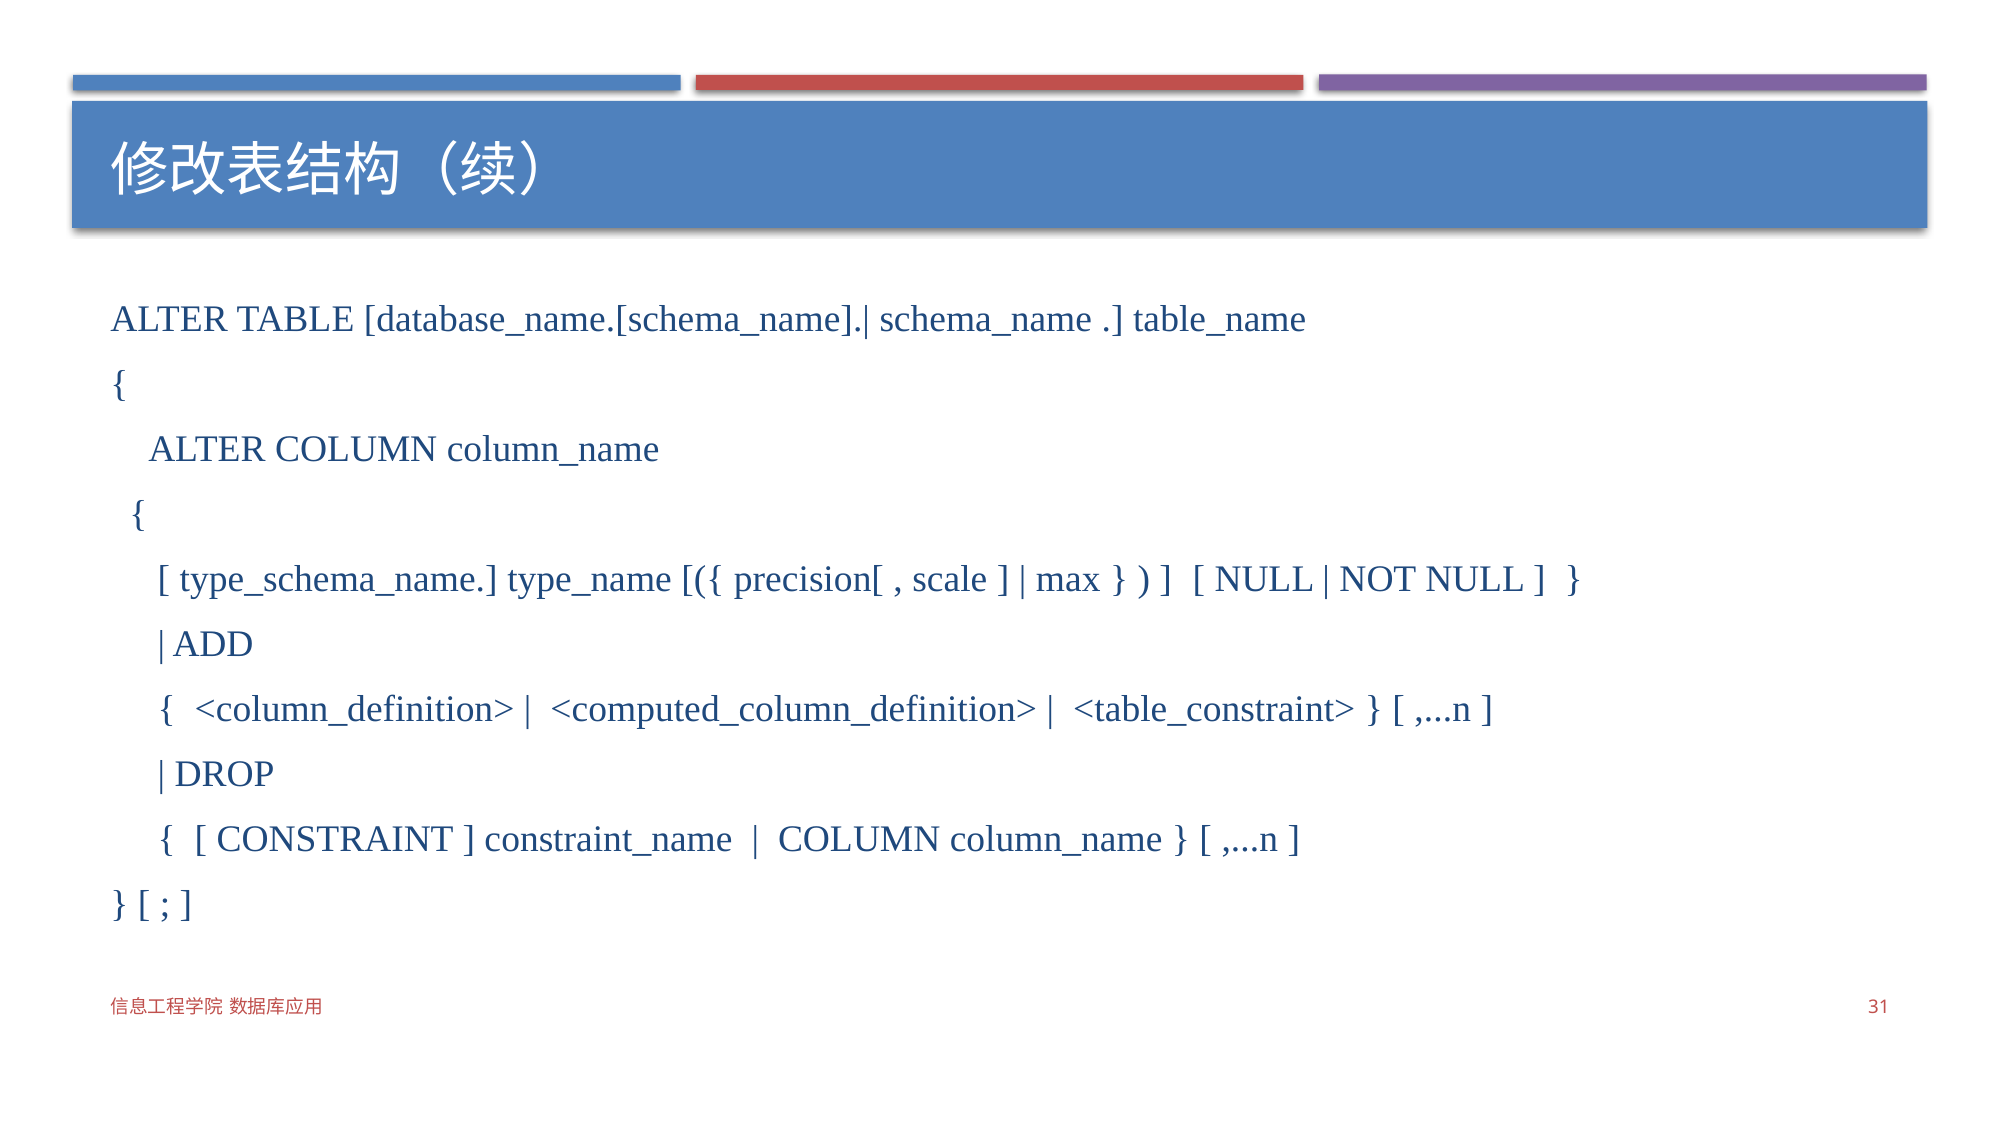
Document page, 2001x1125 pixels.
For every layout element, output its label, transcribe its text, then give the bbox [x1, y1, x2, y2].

footer 信息工程学院 数据库应用 [95, 976, 1230, 1037]
slide_number 31 [1732, 977, 1905, 1037]
list ALTER TABLE [database_name.[schema_name].| schema_name .] table_name { ALTER COLUMN column_name { [ type_schema_name.] type_name [({ precision[ , scale ] | max } ) ] [ NULL | NOT NULL ] } | ADD { <column_definition> | <computed_column_definition> | <table_constraint> } [ ,...n ] | DROP { [ CONSTRAINT ] constraint_name | COLUMN column_name } [ ,...n ] } [ ; ] [95, 256, 1905, 962]
title 修改表结构（续） [95, 115, 1905, 210]
